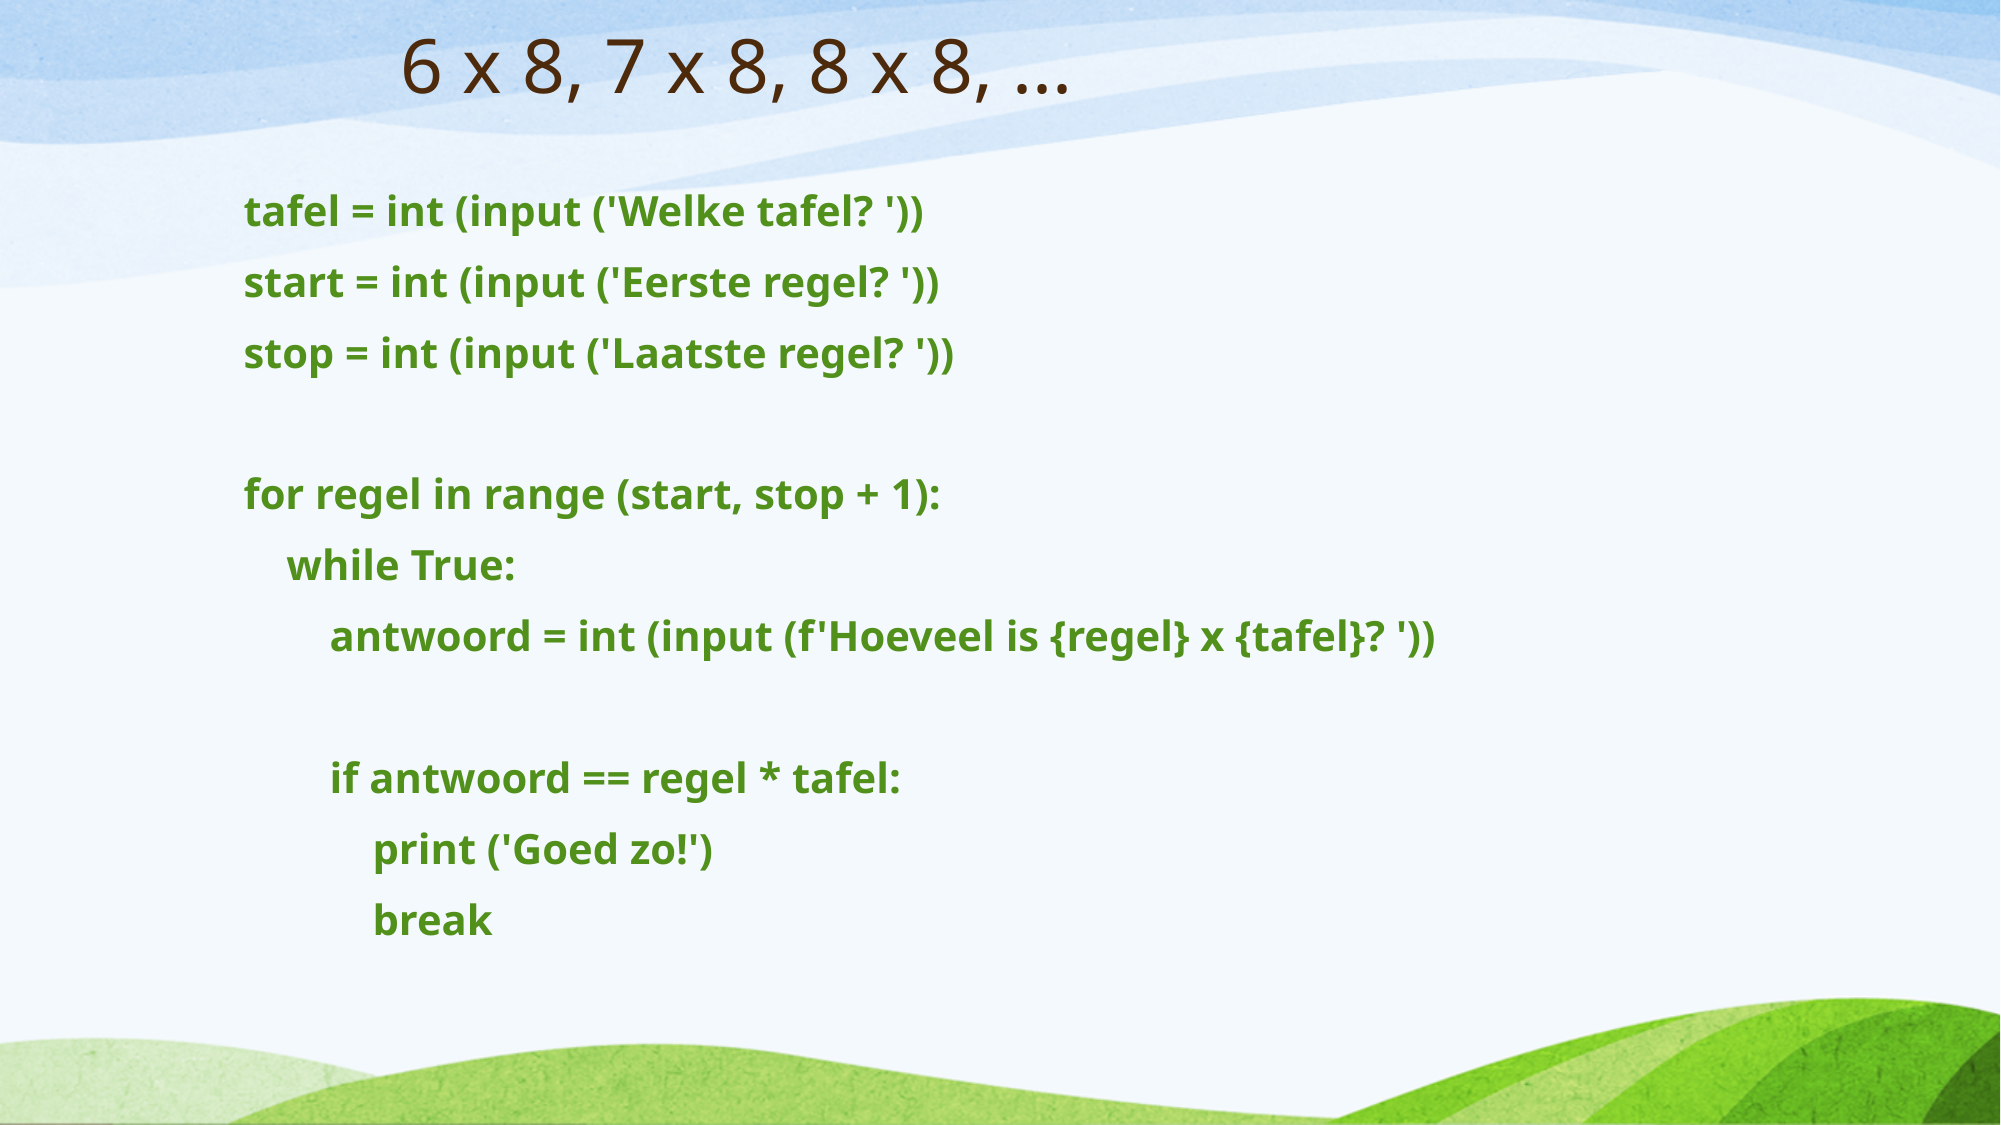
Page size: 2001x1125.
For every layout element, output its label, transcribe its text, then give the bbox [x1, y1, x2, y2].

picture [0, 0, 2001, 1125]
list tafel = int (input ('Welke tafel? ')) start = int (input ('Eerste regel? ')) stop = int (input ('Laatste regel? ')) for regel in range (start, stop + 1): while True: antwoord = int (input (f'Hoeveel is {regel} x {tafel}? ')) if antwoord == regel * tafel: print ('Goed zo!') break [228, 177, 1797, 1033]
title 6 x 8, 7 x 8, 8 x 8, ... [385, 0, 1435, 118]
